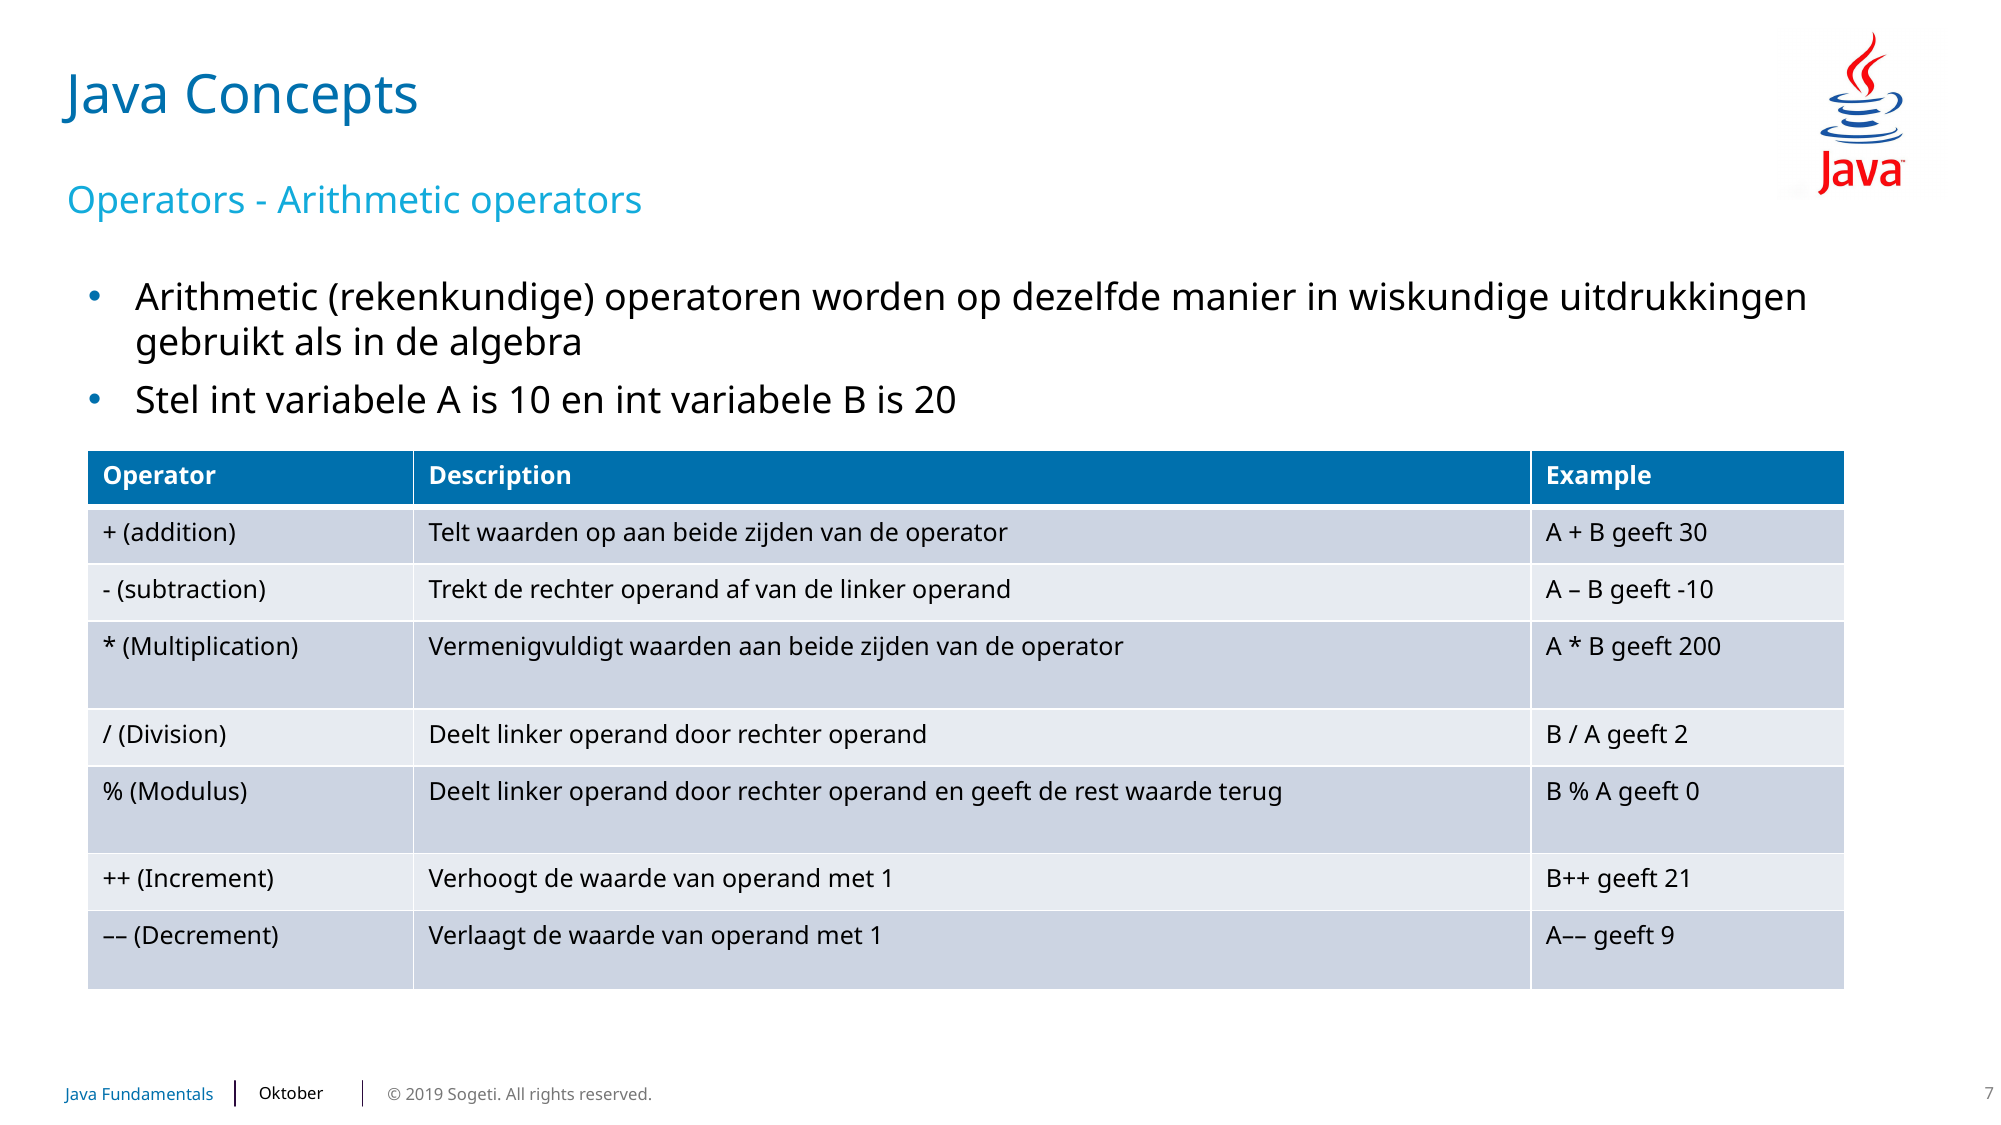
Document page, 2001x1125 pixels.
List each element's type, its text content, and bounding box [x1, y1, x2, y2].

table_cell Deelt linker operand door rechter operand en geeft de rest waarde terug [414, 767, 1530, 853]
table_header Description [414, 451, 1530, 504]
table_cell A * B geeft 200 [1532, 622, 1844, 708]
table_cell Deelt linker operand door rechter operand [414, 710, 1530, 765]
table_cell B % A geeft 0 [1532, 767, 1844, 853]
table_cell Verhoogt de waarde van operand met 1 [414, 854, 1530, 910]
table_cell * (Multiplication) [88, 622, 413, 708]
text_box Arithmetic (rekenkundige) operatoren worden op dezelfde manier in wiskundige uitdrukkingen gebruikt als in de algebra Stel int variabele A is 10 en int variabele B is 20 [49, 273, 1846, 450]
table_cell –– (Decrement) [88, 911, 413, 989]
table_cell ++ (Increment) [88, 854, 413, 910]
table_cell Verlaagt de waarde van operand met 1 [414, 911, 1530, 989]
table_cell % (Modulus) [88, 767, 413, 853]
table_cell A–– geeft 9 [1532, 911, 1844, 989]
table_cell + (addition) [88, 510, 413, 563]
title Java Concepts [66, 66, 1776, 134]
table_cell Trekt de rechter operand af van de linker operand [414, 565, 1530, 620]
table_header Operator [88, 451, 413, 504]
table_cell Vermenigvuldigt waarden aan beide zijden van de operator [414, 622, 1530, 708]
table_cell B / A geeft 2 [1532, 710, 1844, 765]
text_box Operators - Arithmetic operators [66, 174, 1863, 242]
picture [1776, 28, 1948, 200]
table_cell - (subtraction) [88, 565, 413, 620]
table_cell Telt waarden op aan beide zijden van de operator [414, 510, 1530, 563]
table_header Example [1532, 451, 1844, 504]
table_cell / (Division) [88, 710, 413, 765]
table_cell A + B geeft 30 [1532, 510, 1844, 563]
table_cell B++ geeft 21 [1532, 854, 1844, 910]
table_cell A – B geeft -10 [1532, 565, 1844, 620]
